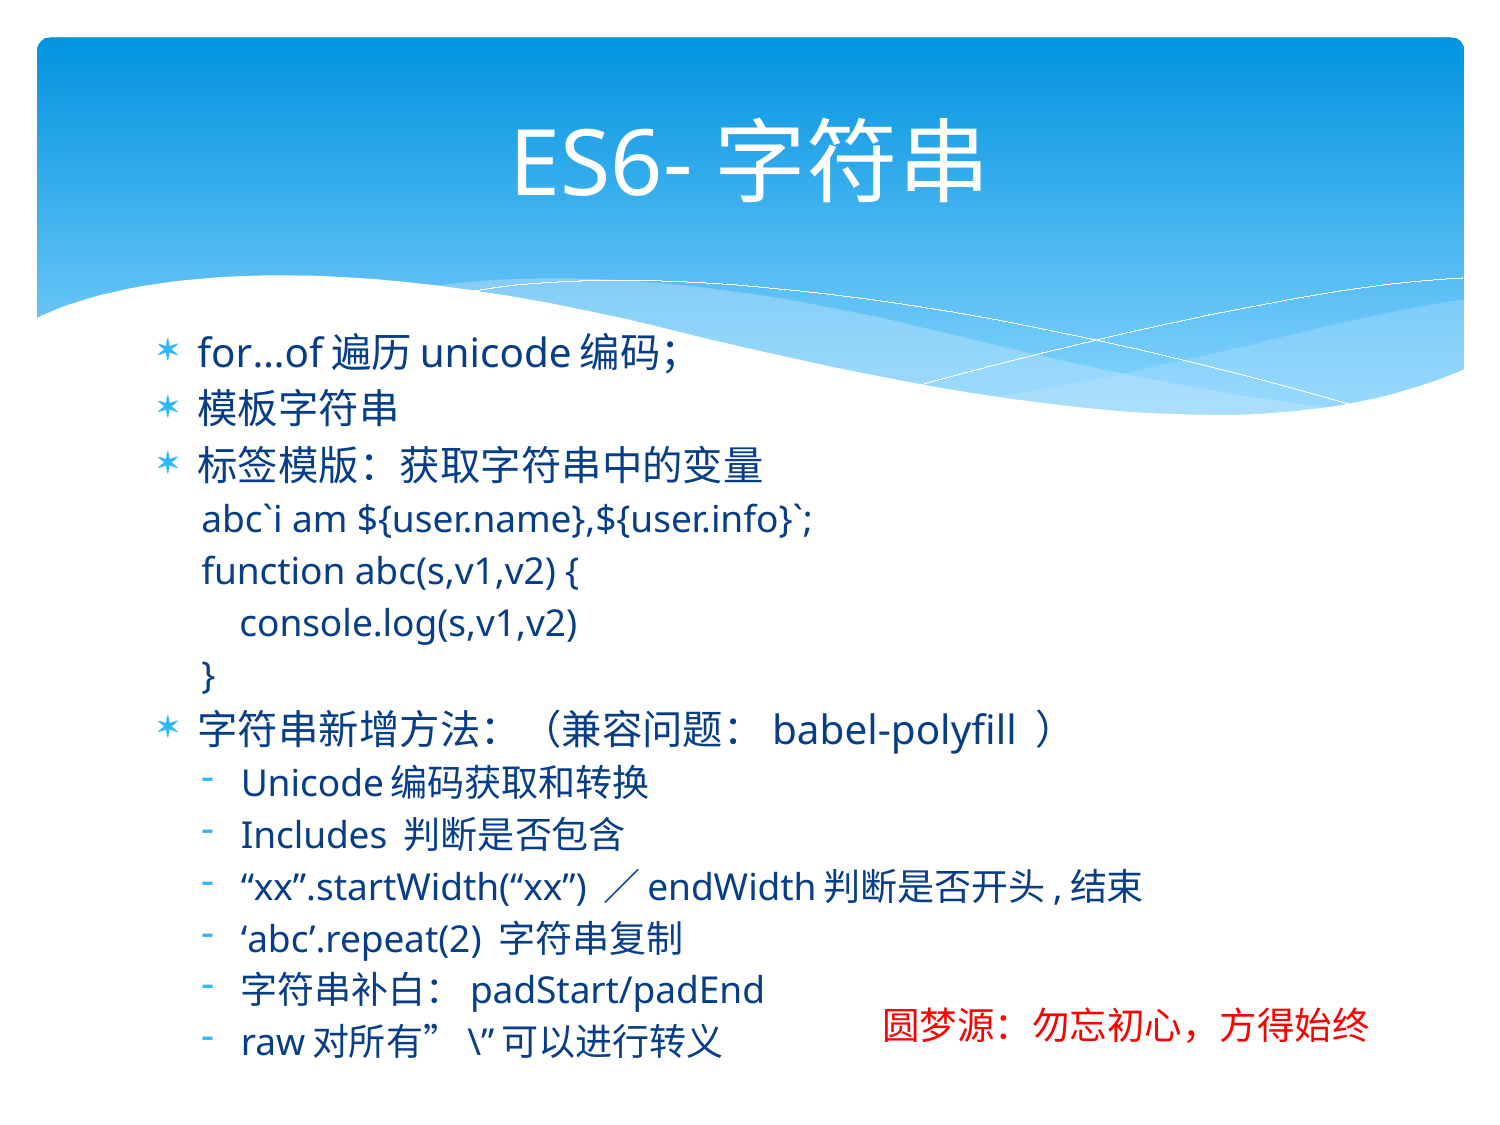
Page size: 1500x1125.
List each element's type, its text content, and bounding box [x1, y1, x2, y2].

list for…of遍历unicode编码； 模板字符串 标签模版：获取字符串中的变量 abc`i am ${user.name},${user.info}`; function abc(s,v1,v2) { console.log(s,v1,v2) } 字符串新增方法：（兼容问题：babel-polyfill ） Unicode编码获取和转换 Includes 判断是否包含 “xx”.startWidth(“xx”) ／endWidth判断是否开头,结束 ‘abc’.repeat(2) 字符串复制 字符串补白：padStart/padEnd raw对所有”\”可以进行转义 [143, 319, 1359, 1078]
title ES6-字符串 [75, 55, 1425, 261]
